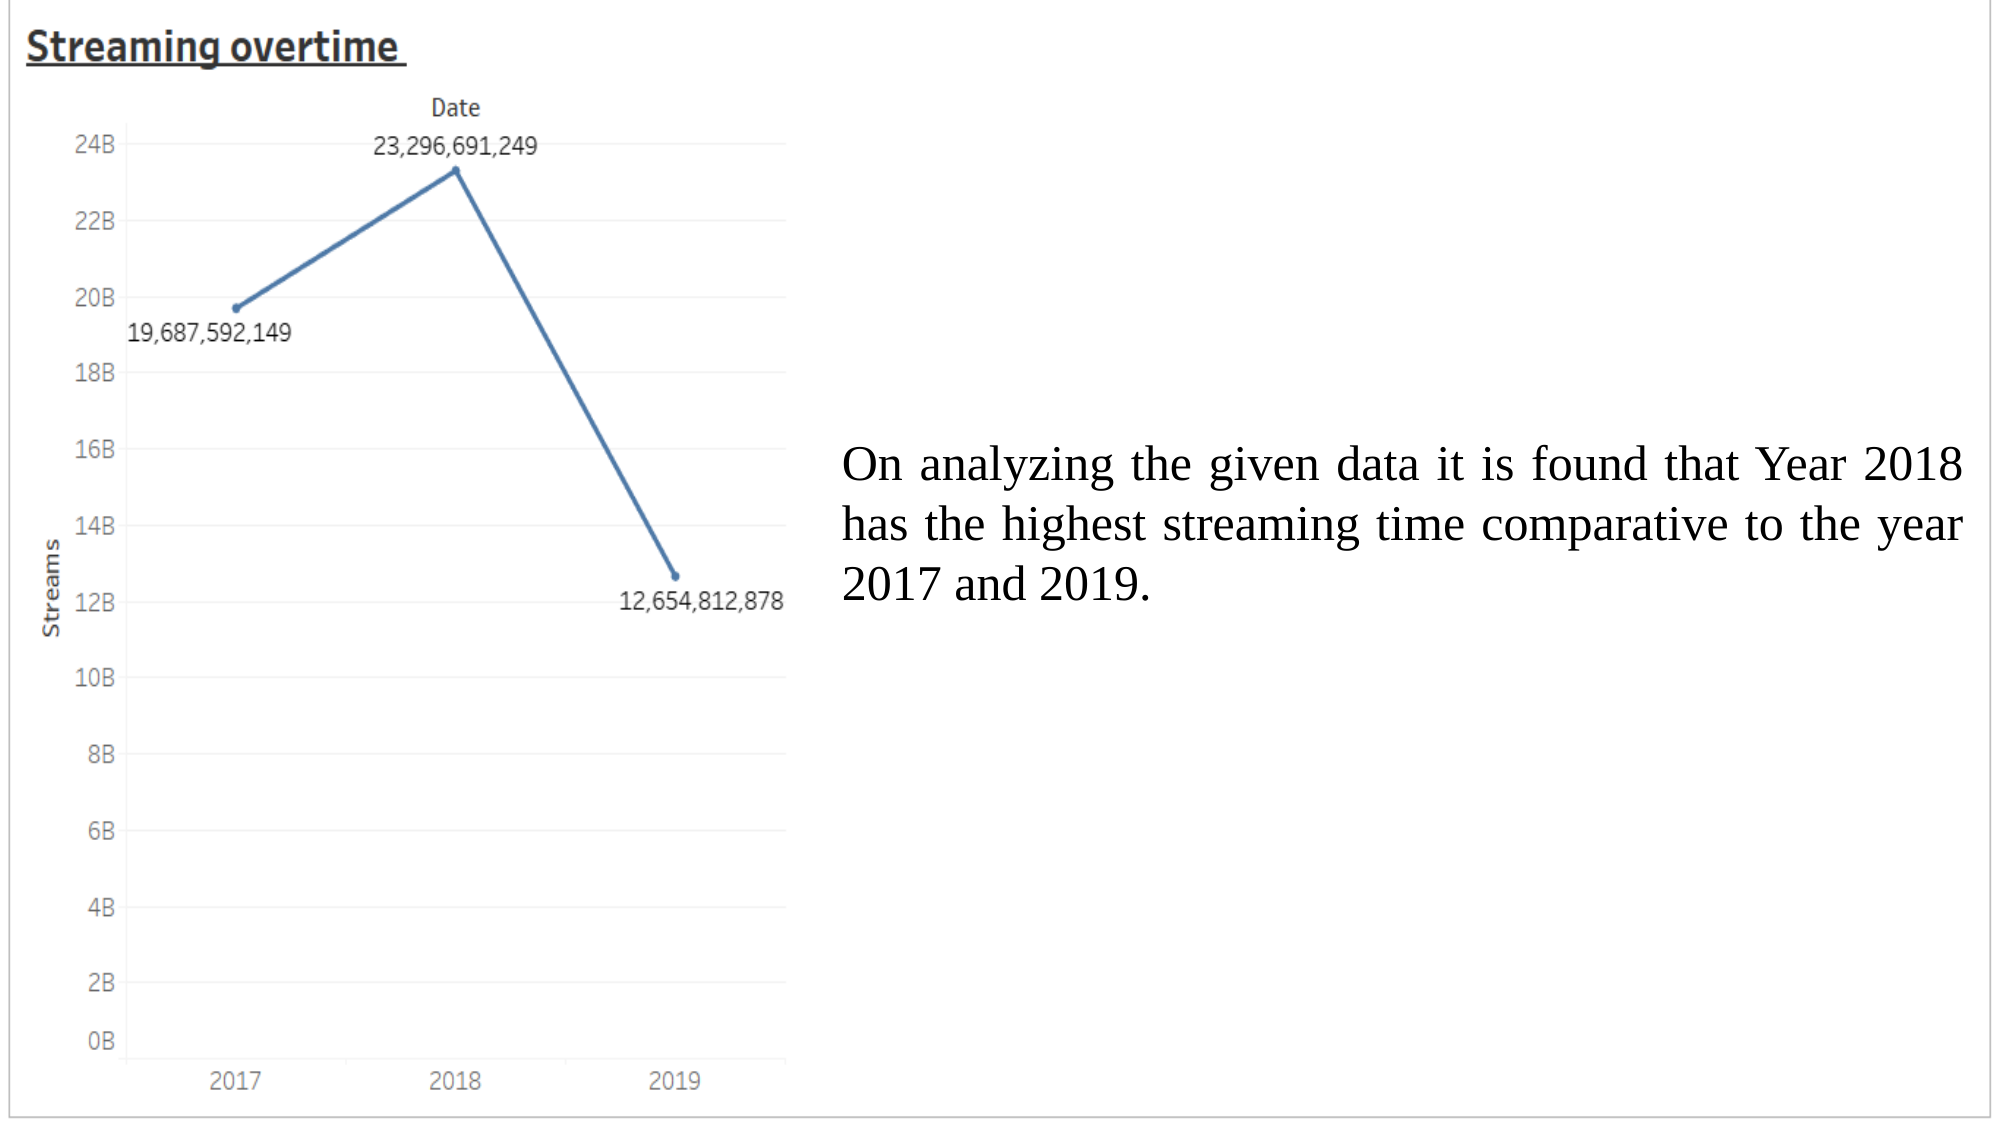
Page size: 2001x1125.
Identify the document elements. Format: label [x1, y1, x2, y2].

list [0, 0, 2000, 1125]
